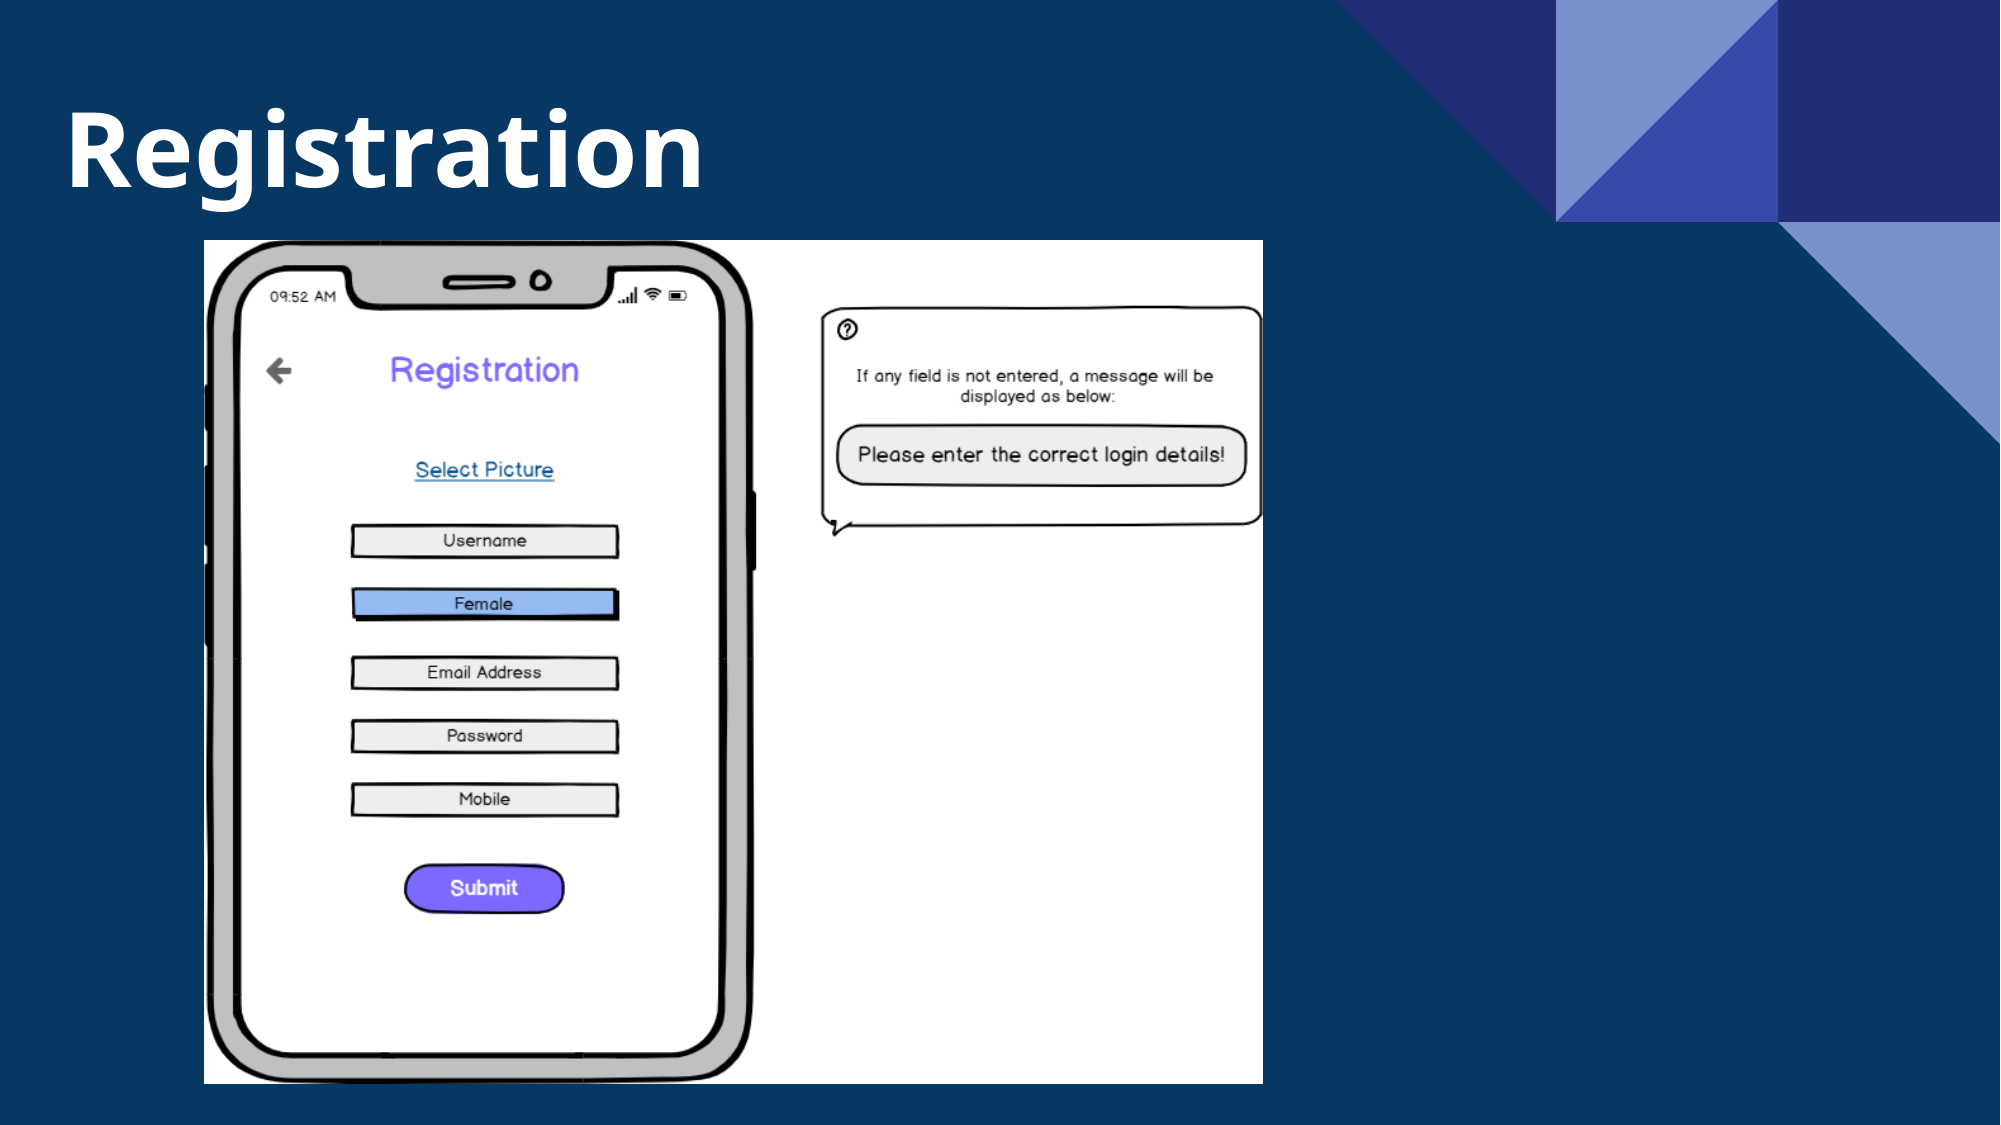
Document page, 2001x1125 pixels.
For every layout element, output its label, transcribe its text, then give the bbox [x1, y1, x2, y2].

picture [204, 240, 1263, 1084]
title Registration [48, 59, 1307, 218]
